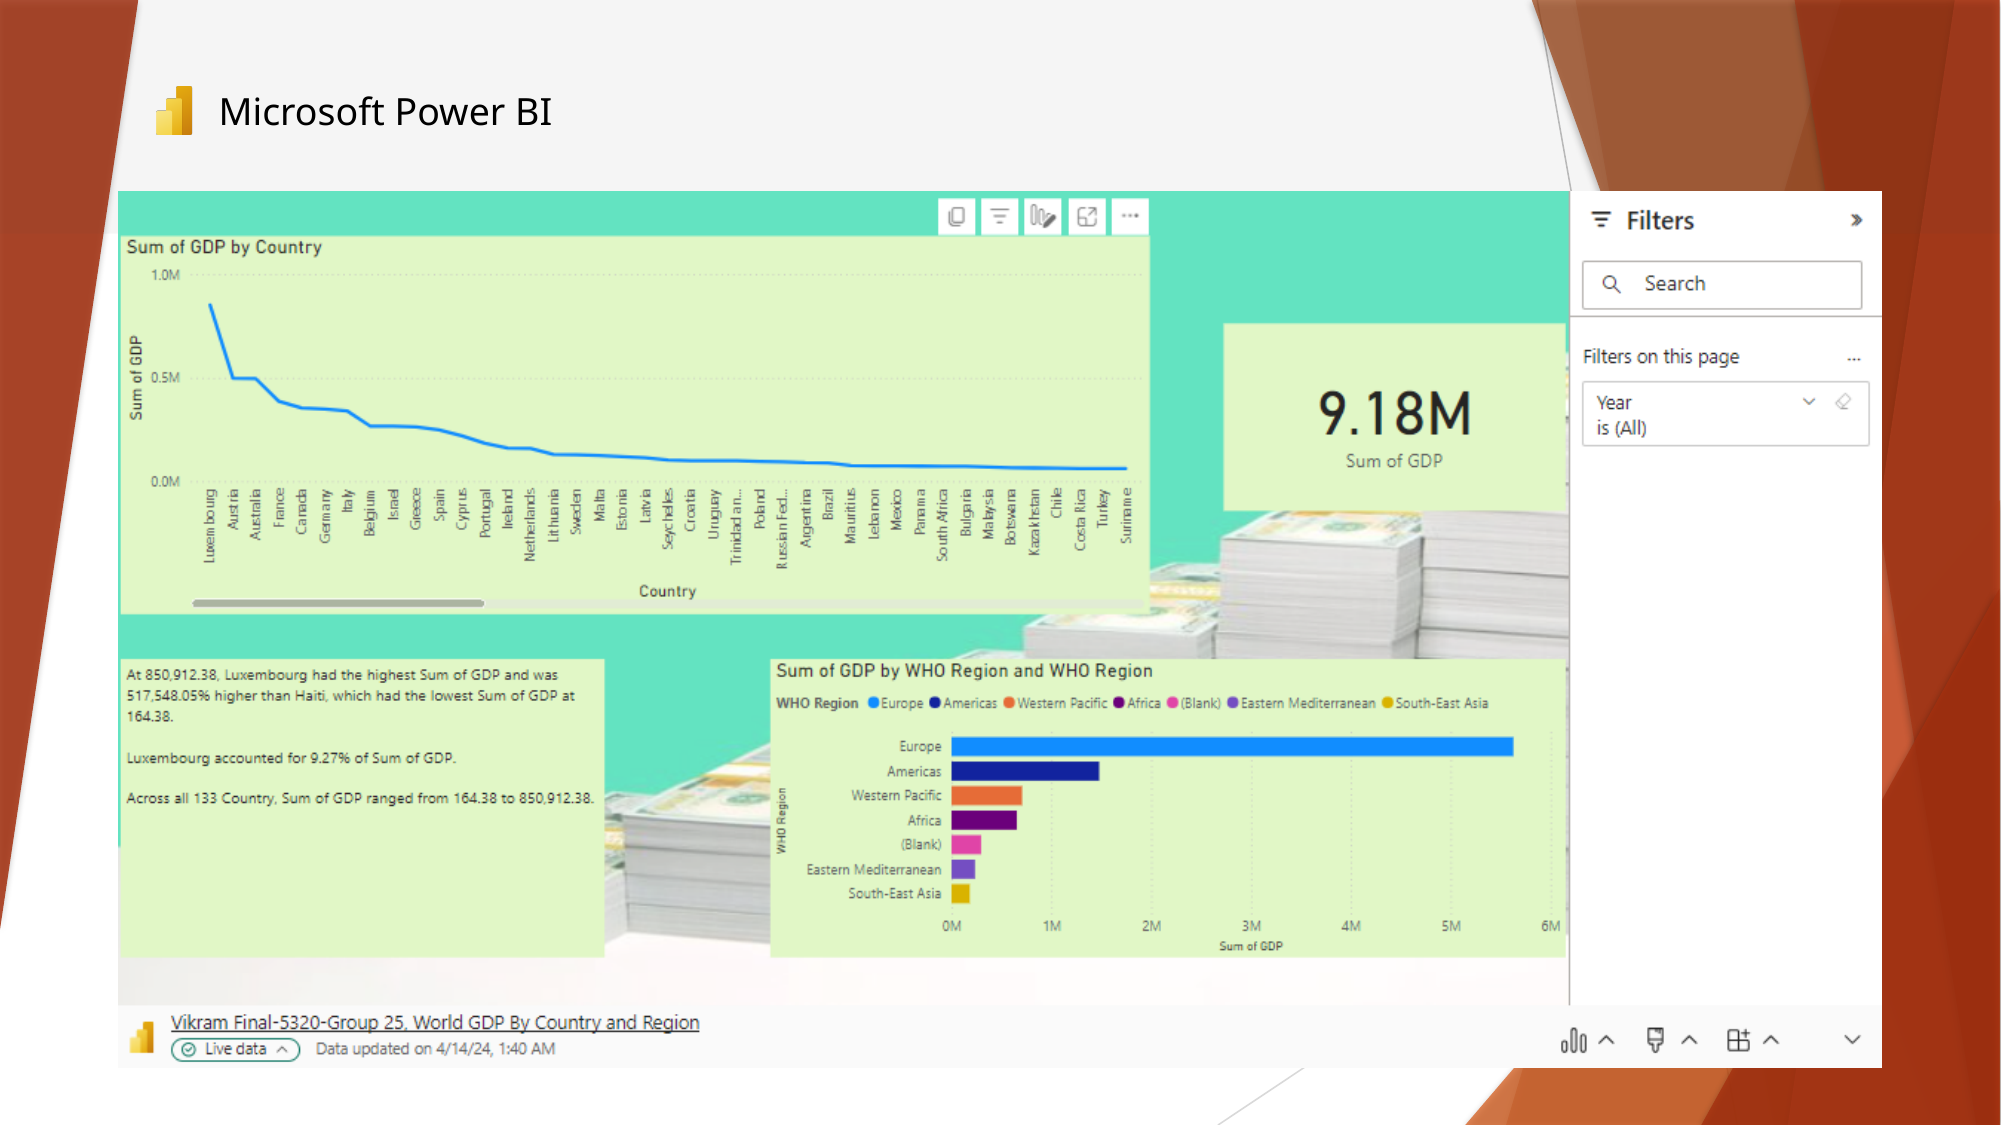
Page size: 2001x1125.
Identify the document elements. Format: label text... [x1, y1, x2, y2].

picture [149, 86, 199, 136]
picture [118, 191, 1882, 1068]
title Microsoft Power BI [0, 0, 2000, 235]
